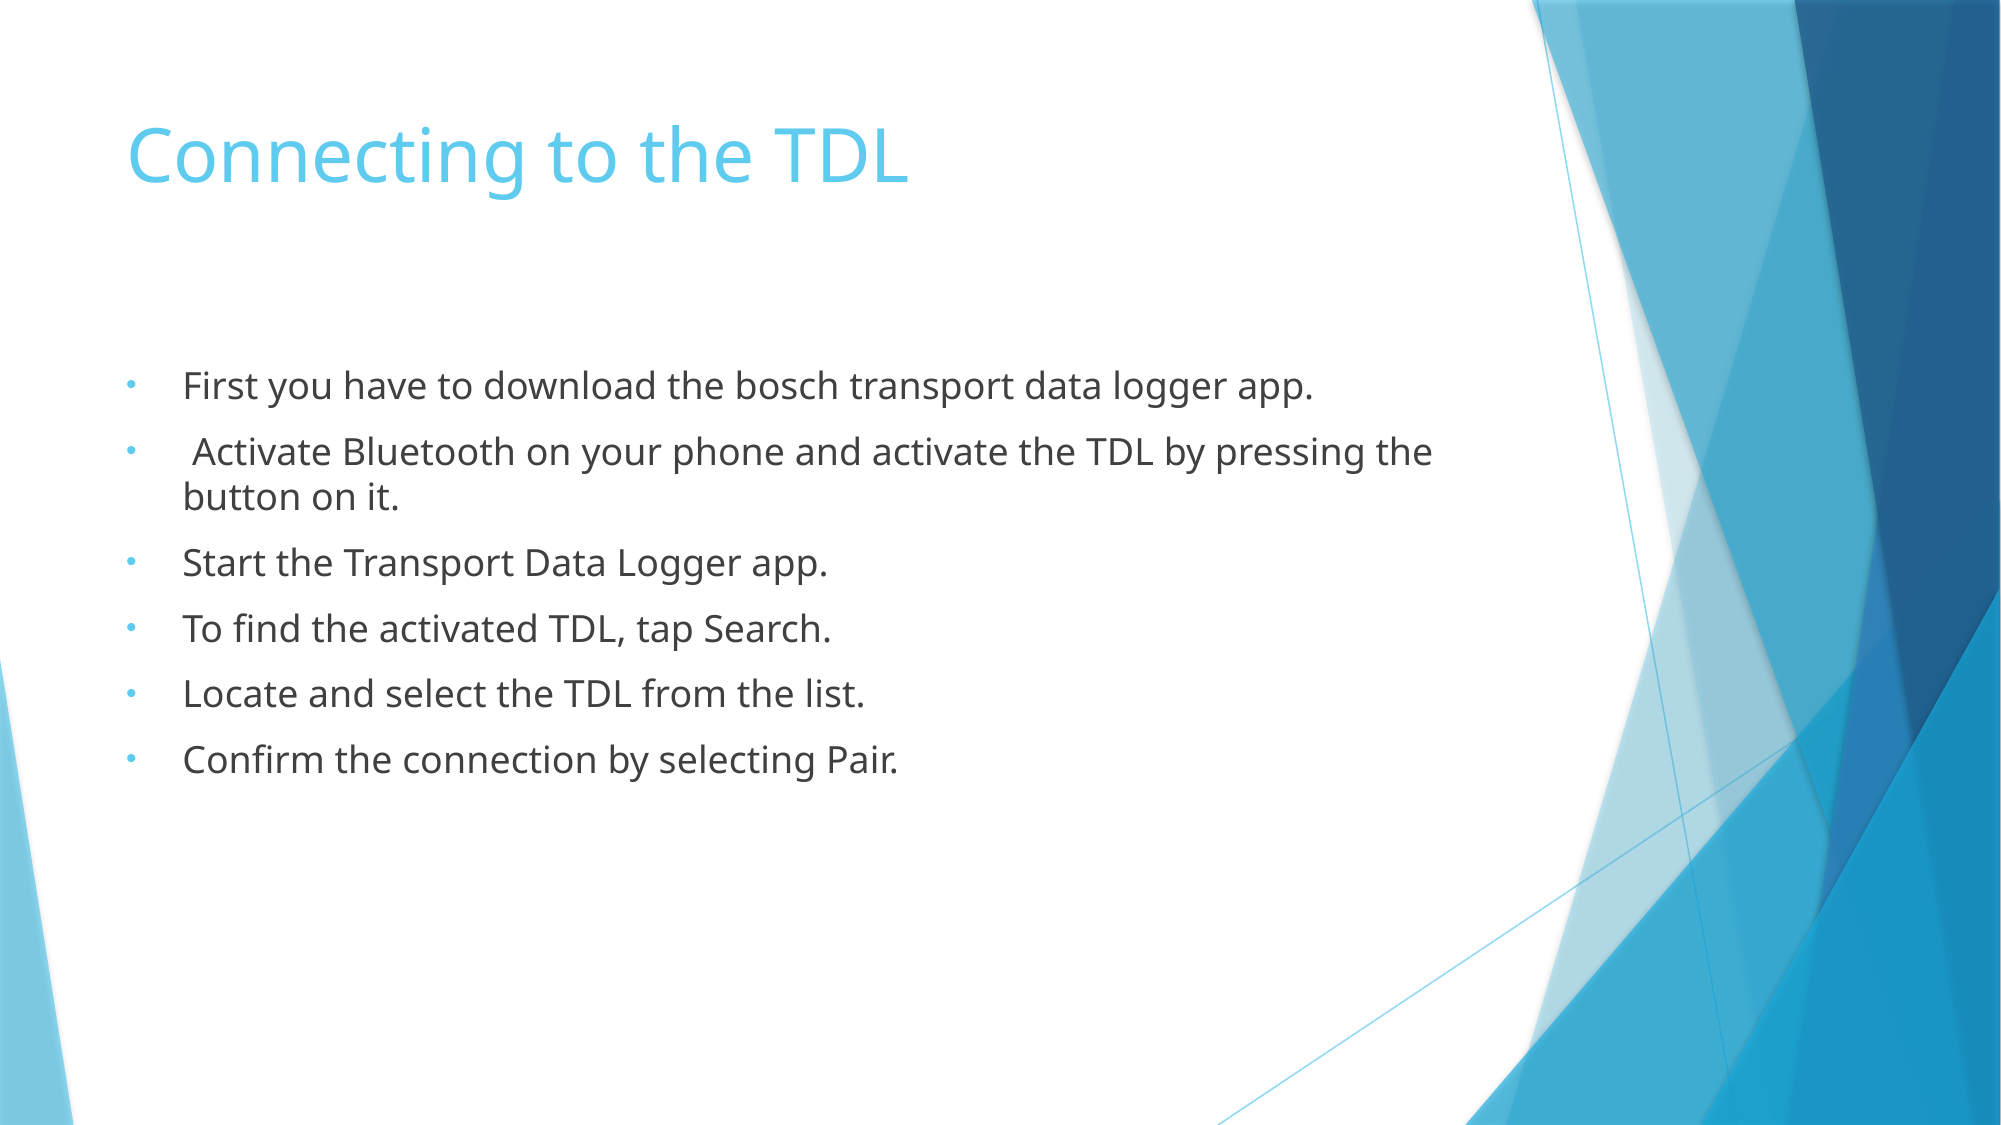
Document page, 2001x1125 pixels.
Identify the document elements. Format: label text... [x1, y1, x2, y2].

title Connecting to the TDL [111, 99, 1522, 317]
list First you have to download the bosch transport data logger app. Activate Bluetooth on your phone and activate the TDL by pressing the button on it. Start the Transport Data Logger app. To find the activated TDL, tap Search. Locate and select the TDL from the list. Confirm the connection by selecting Pair. [111, 354, 1522, 992]
